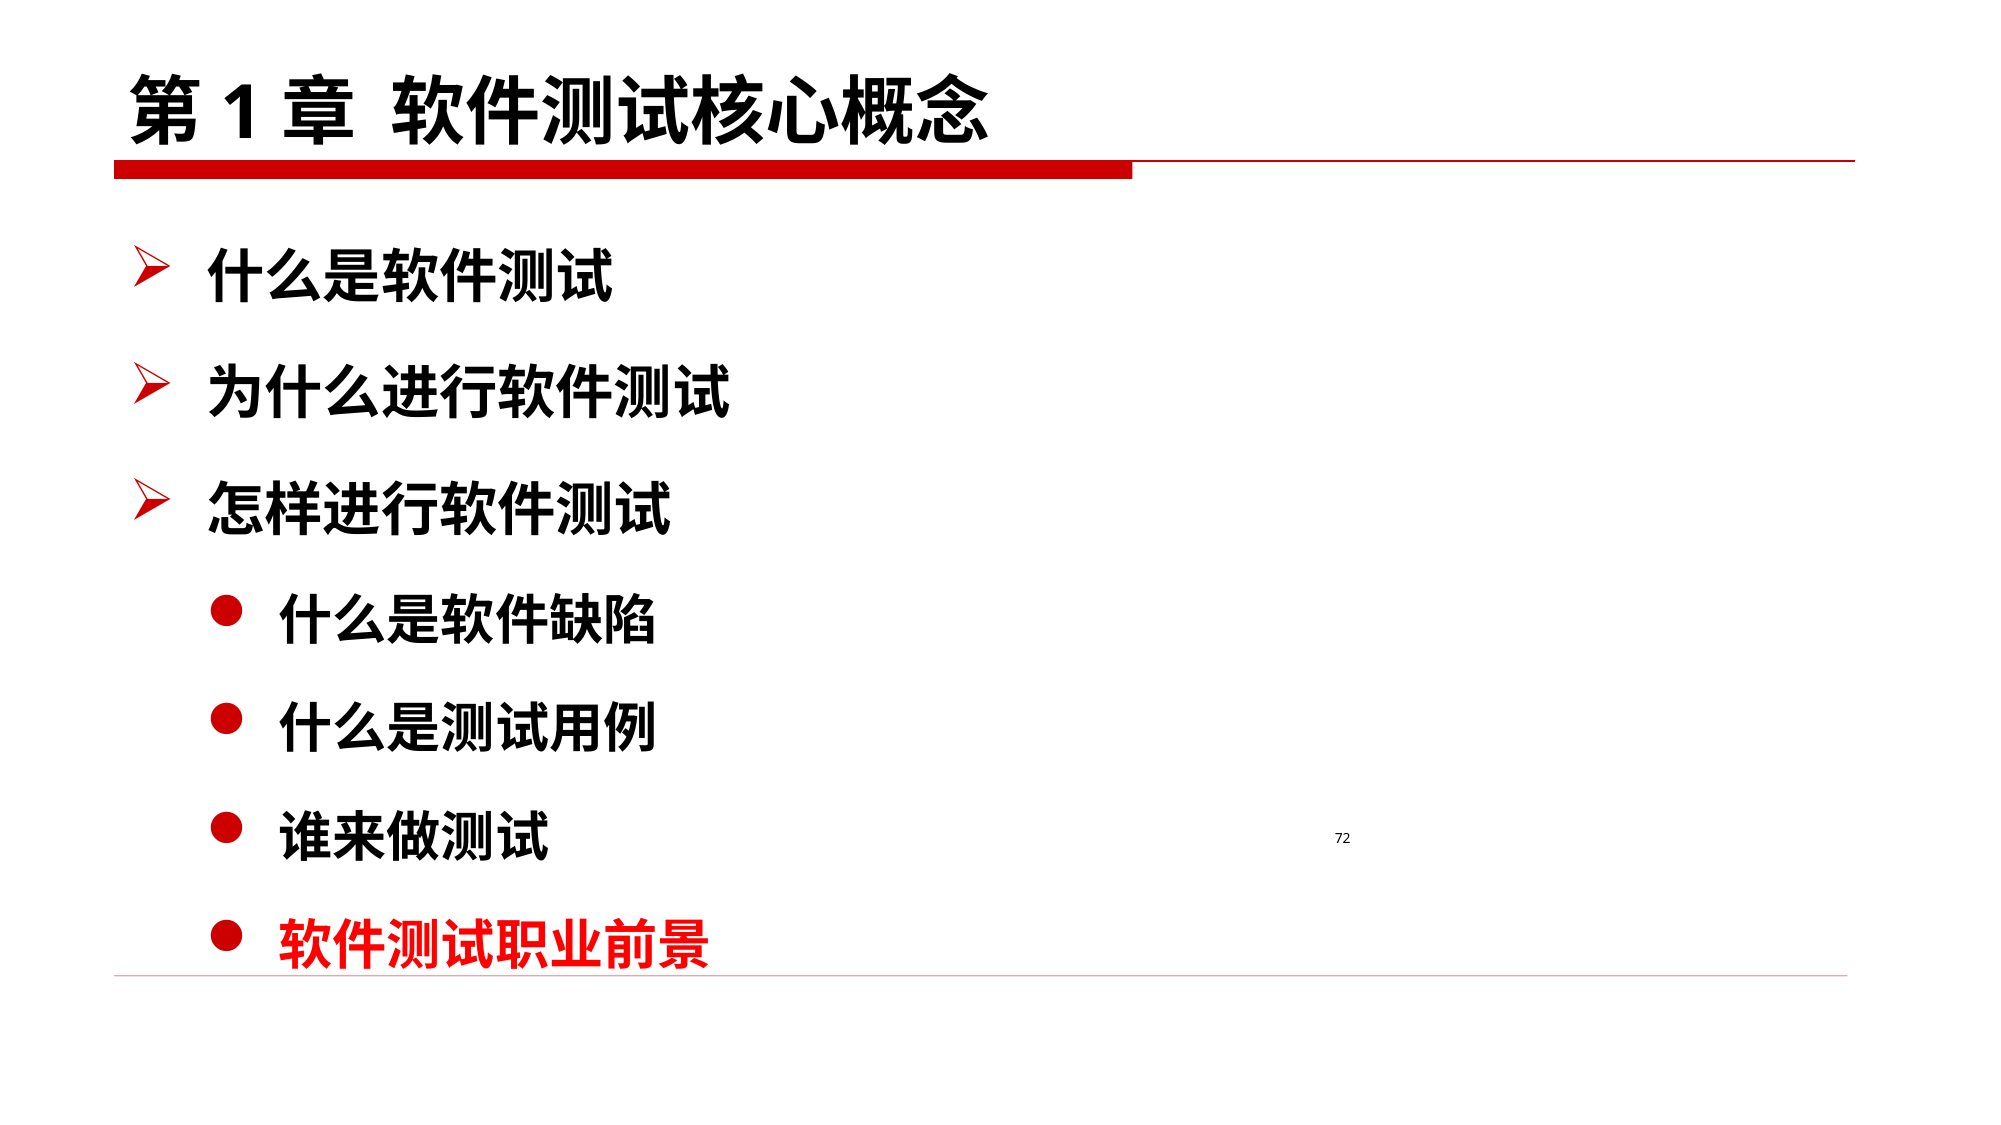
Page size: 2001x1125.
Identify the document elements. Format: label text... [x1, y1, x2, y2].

title 第1章 软件测试核心概念 [112, 42, 1863, 161]
list 什么是软件测试 为什么进行软件测试 怎样进行软件测试 什么是软件缺陷 什么是测试用例 谁来做测试 软件测试职业前景 [114, 196, 1865, 897]
